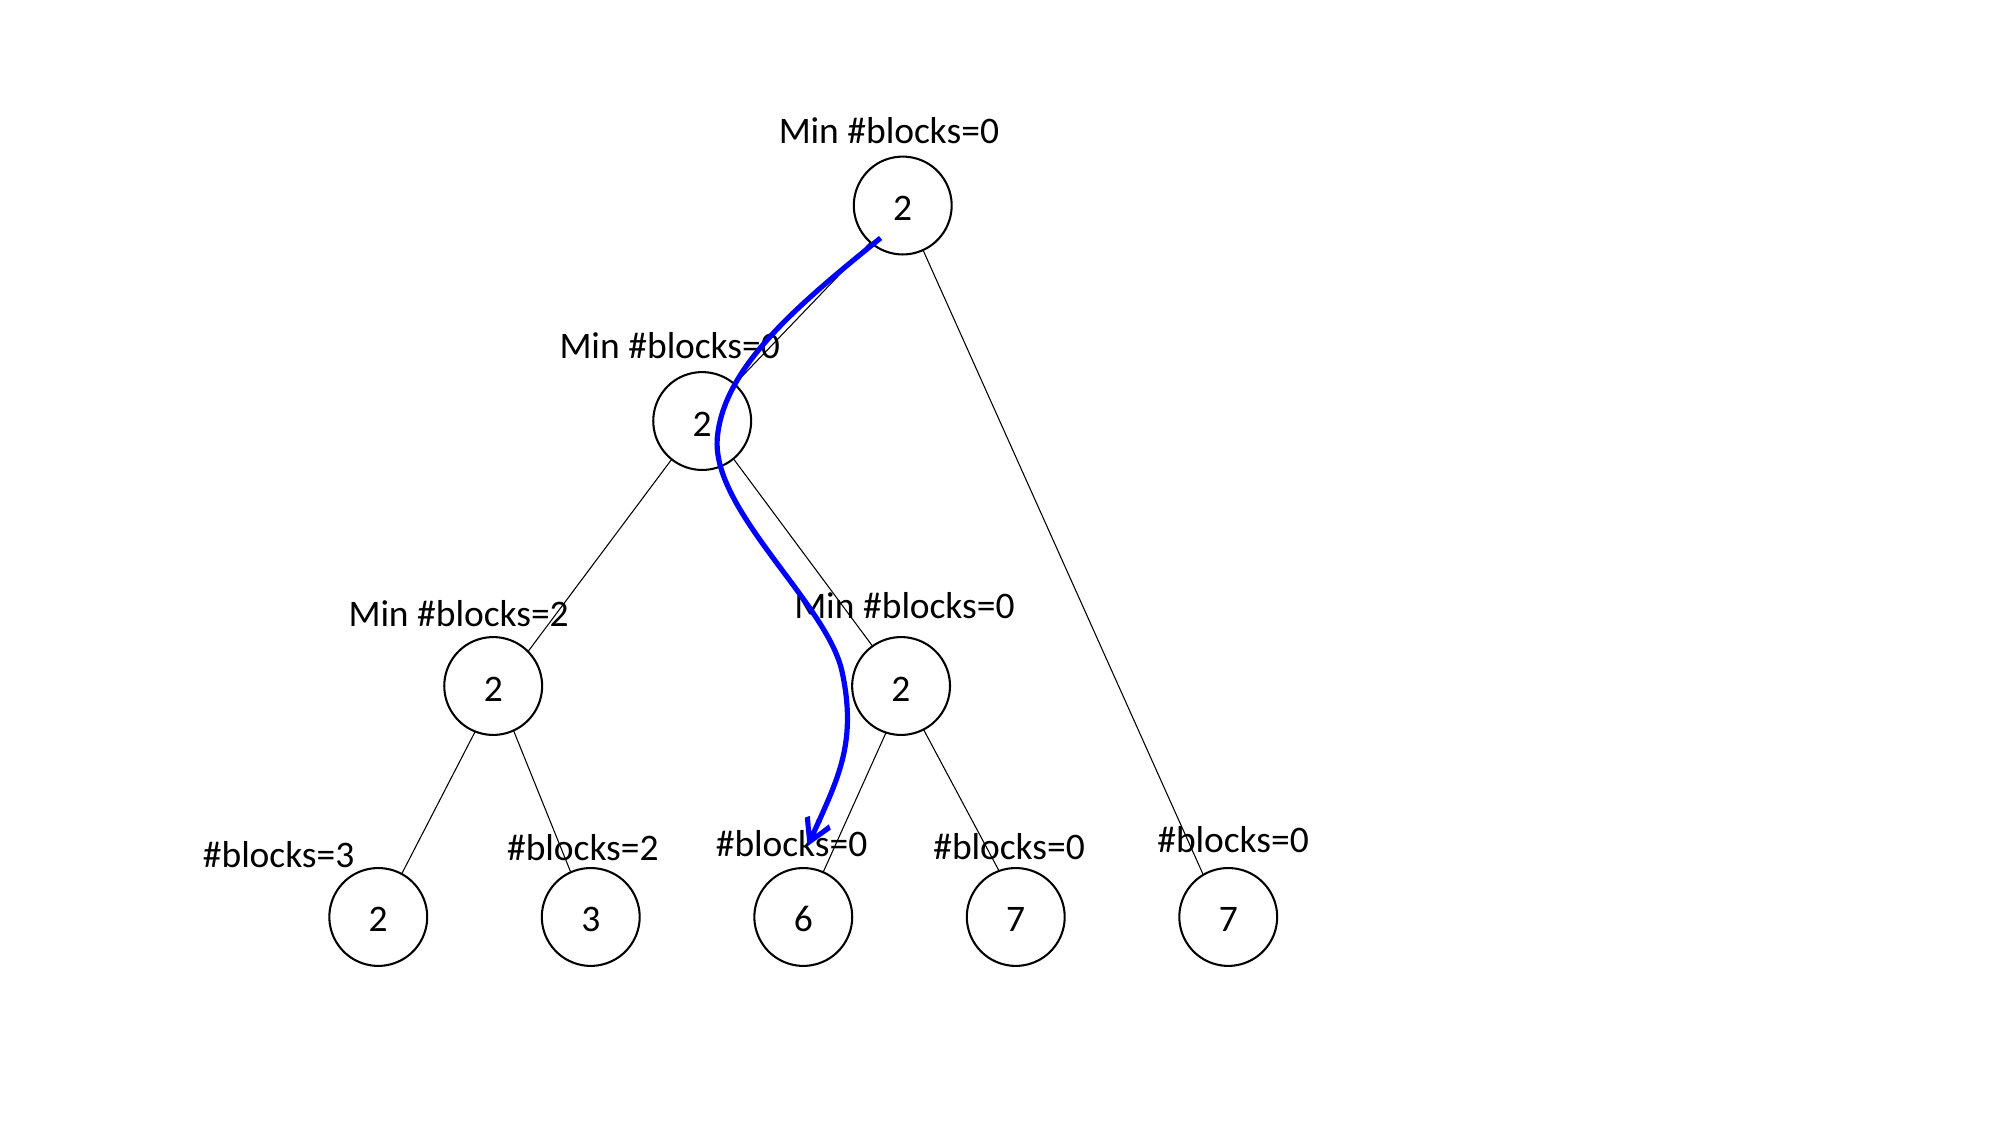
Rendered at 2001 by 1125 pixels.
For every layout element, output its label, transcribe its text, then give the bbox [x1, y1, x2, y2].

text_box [727, 235, 878, 392]
text_box 2 [852, 159, 953, 256]
text_box 2 [443, 642, 543, 685]
text_box 2 [652, 374, 729, 471]
text_box 2 [328, 867, 429, 967]
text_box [724, 446, 889, 668]
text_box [492, 679, 583, 901]
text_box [516, 421, 700, 667]
text_box #blocks=3 [188, 822, 370, 883]
text_box [878, 237, 882, 260]
text_box #blocks=2 [583, 815, 674, 876]
text_box 7 [1178, 868, 1279, 967]
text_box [899, 684, 1016, 903]
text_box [909, 220, 1217, 905]
text_box #blocks=0 [701, 811, 805, 872]
text_box 2 [851, 636, 909, 687]
text_box 7 [965, 905, 1066, 967]
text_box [805, 687, 907, 913]
text_box [826, 668, 846, 687]
text_box Min #blocks=0 [889, 573, 909, 634]
text_box 6 [753, 872, 854, 967]
text_box Min #blocks=0 [544, 313, 727, 374]
text_box Min #blocks=0 [763, 98, 1015, 159]
text_box #blocks=0 [1217, 807, 1324, 868]
text_box 3 [540, 876, 641, 967]
text_box Min #blocks=2 [333, 581, 516, 642]
text_box [716, 392, 863, 480]
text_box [381, 685, 499, 913]
